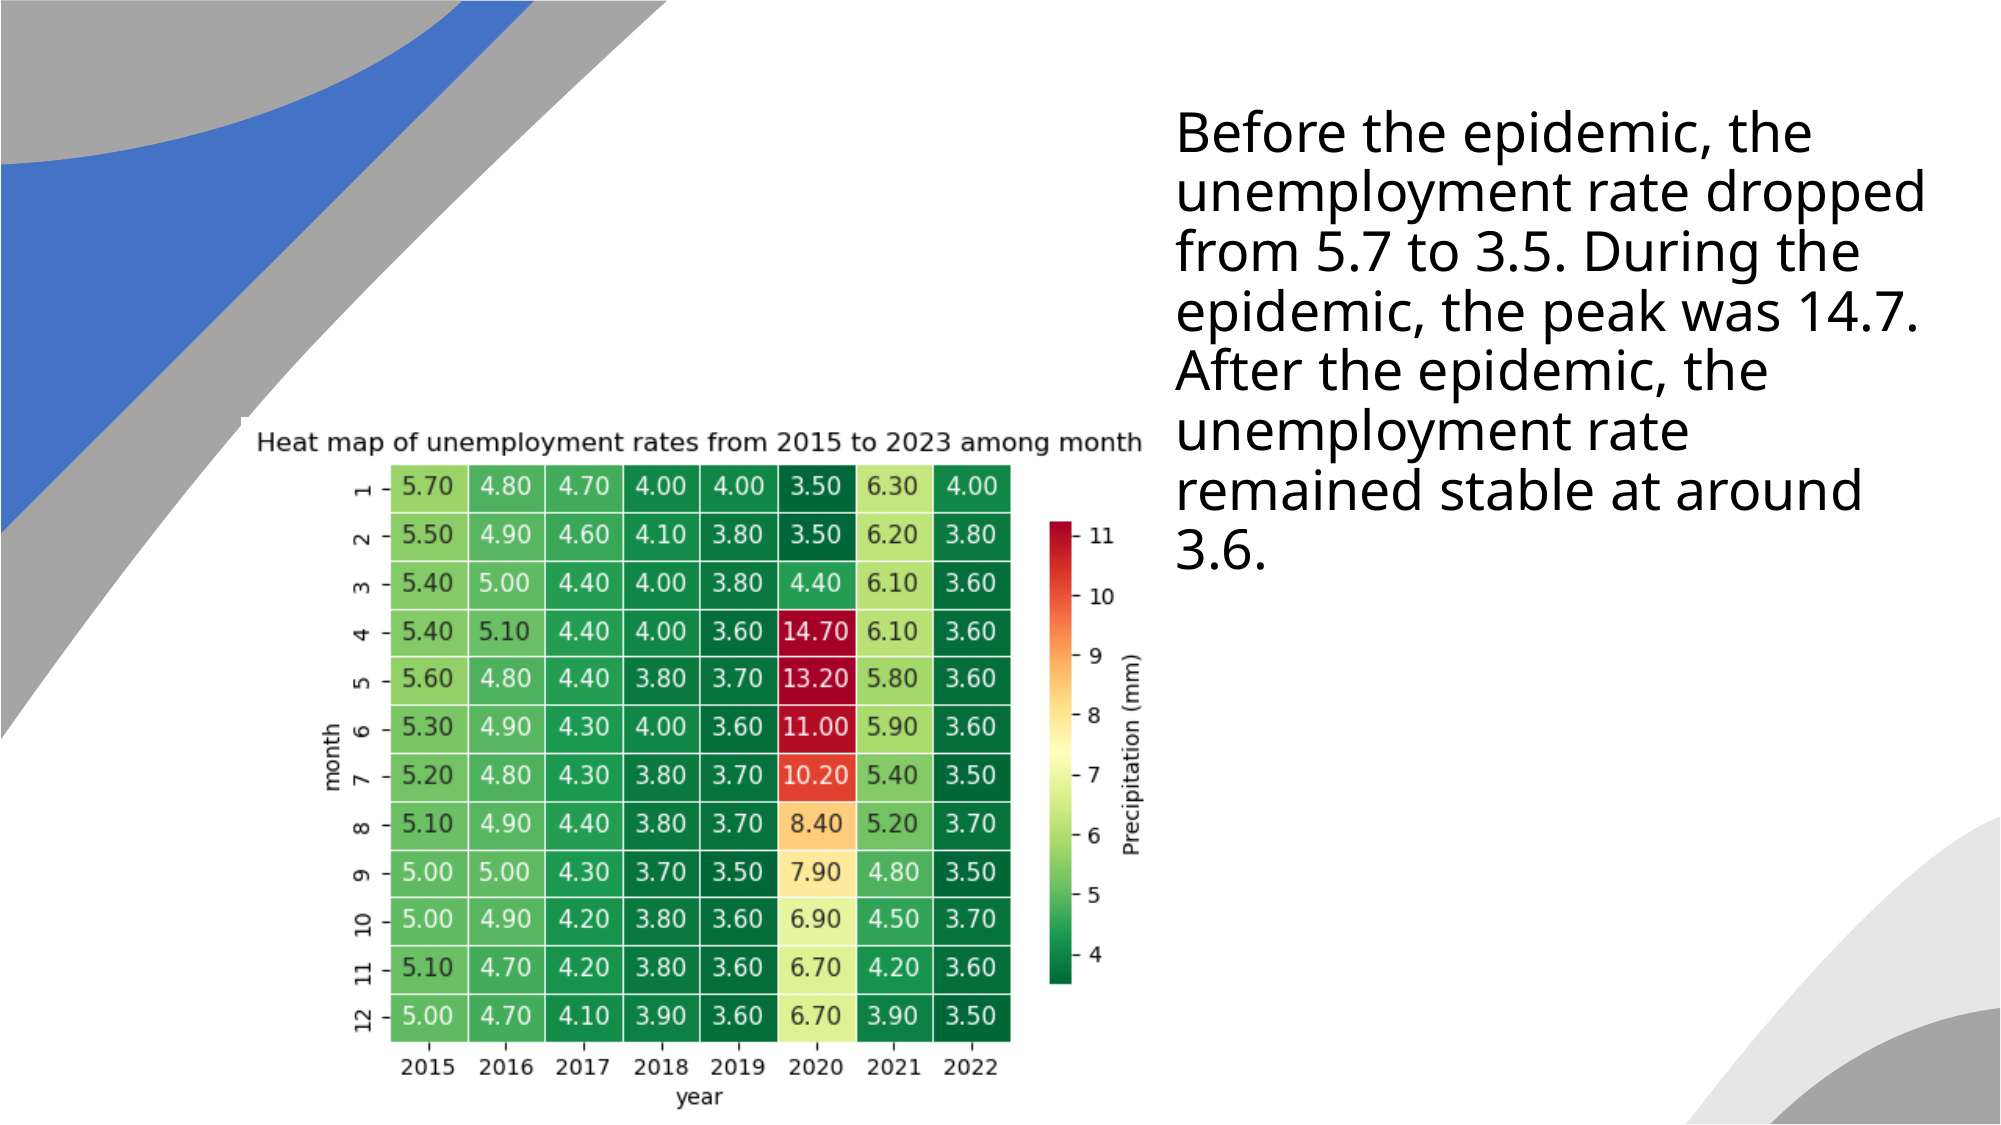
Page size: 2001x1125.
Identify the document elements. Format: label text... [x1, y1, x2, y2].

list Before the epidemic, the unemployment rate dropped from 5.7 to 3.5. During the epidemic, the peak was 14.7. After the epidemic, the unemployment rate remained stable at around 3.6. [1160, 97, 1950, 632]
picture [241, 417, 1161, 1125]
